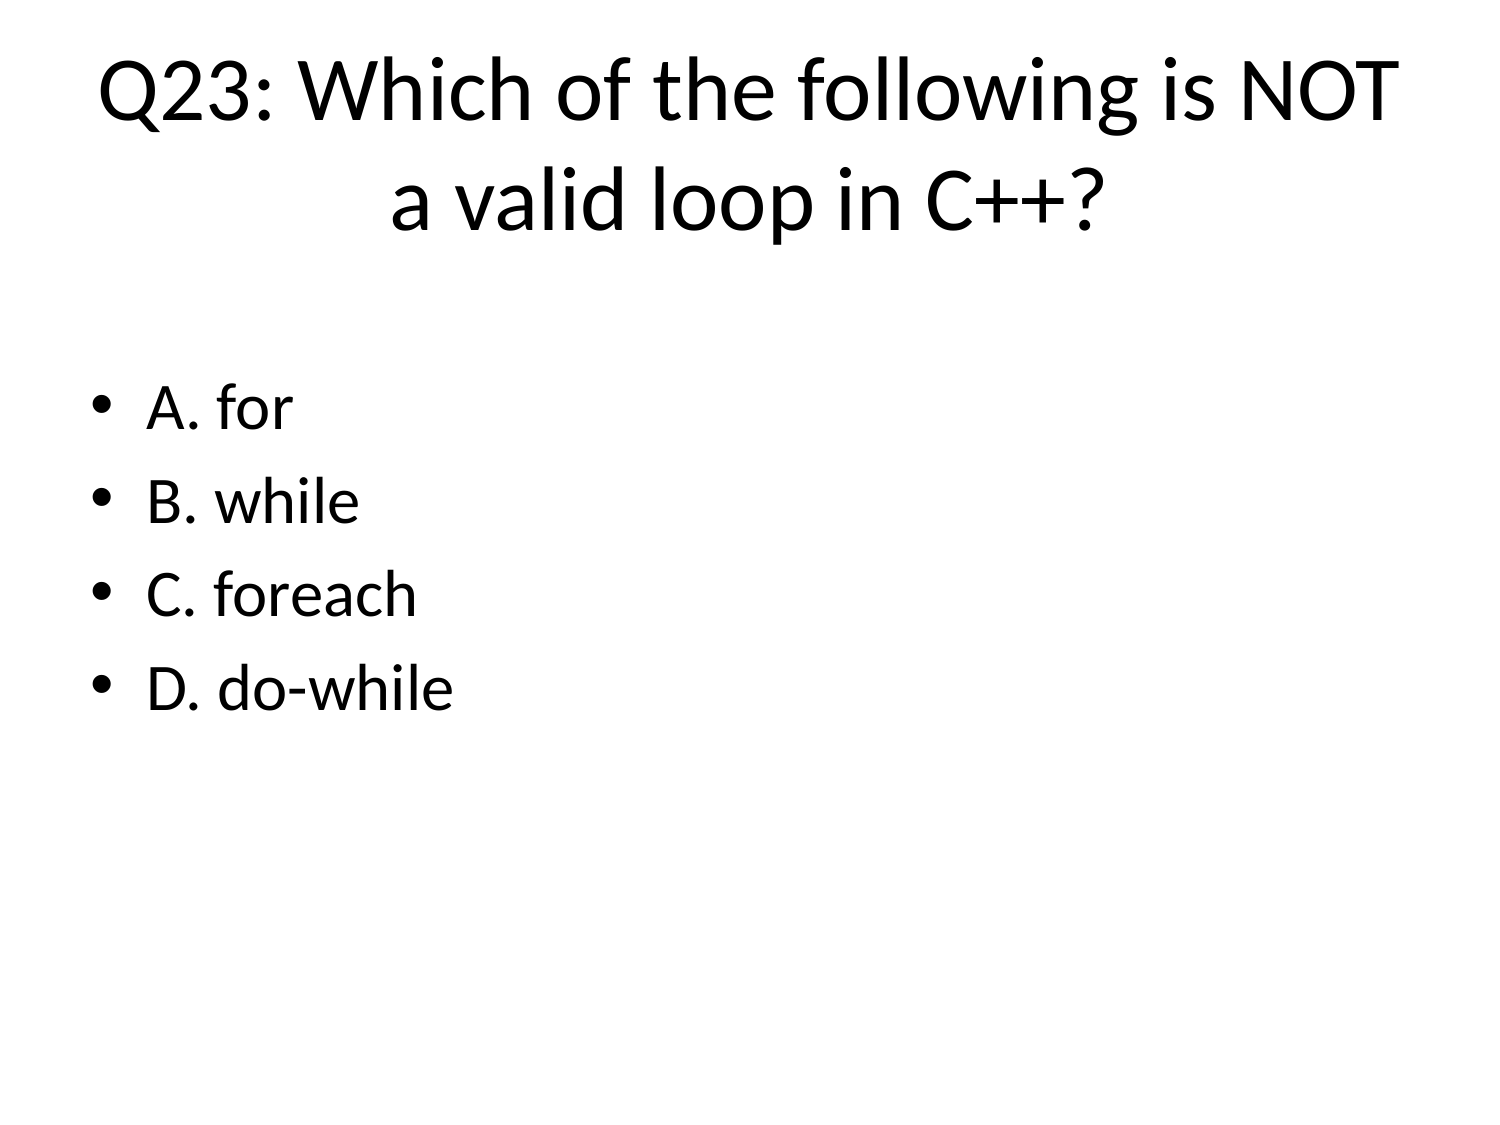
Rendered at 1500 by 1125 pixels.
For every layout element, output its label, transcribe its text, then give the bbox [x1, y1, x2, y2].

title Q23: Which of the following is NOT a valid loop in C++? [75, 45, 1425, 233]
list A. for B. while C. foreach D. do-while [75, 262, 1425, 1005]
